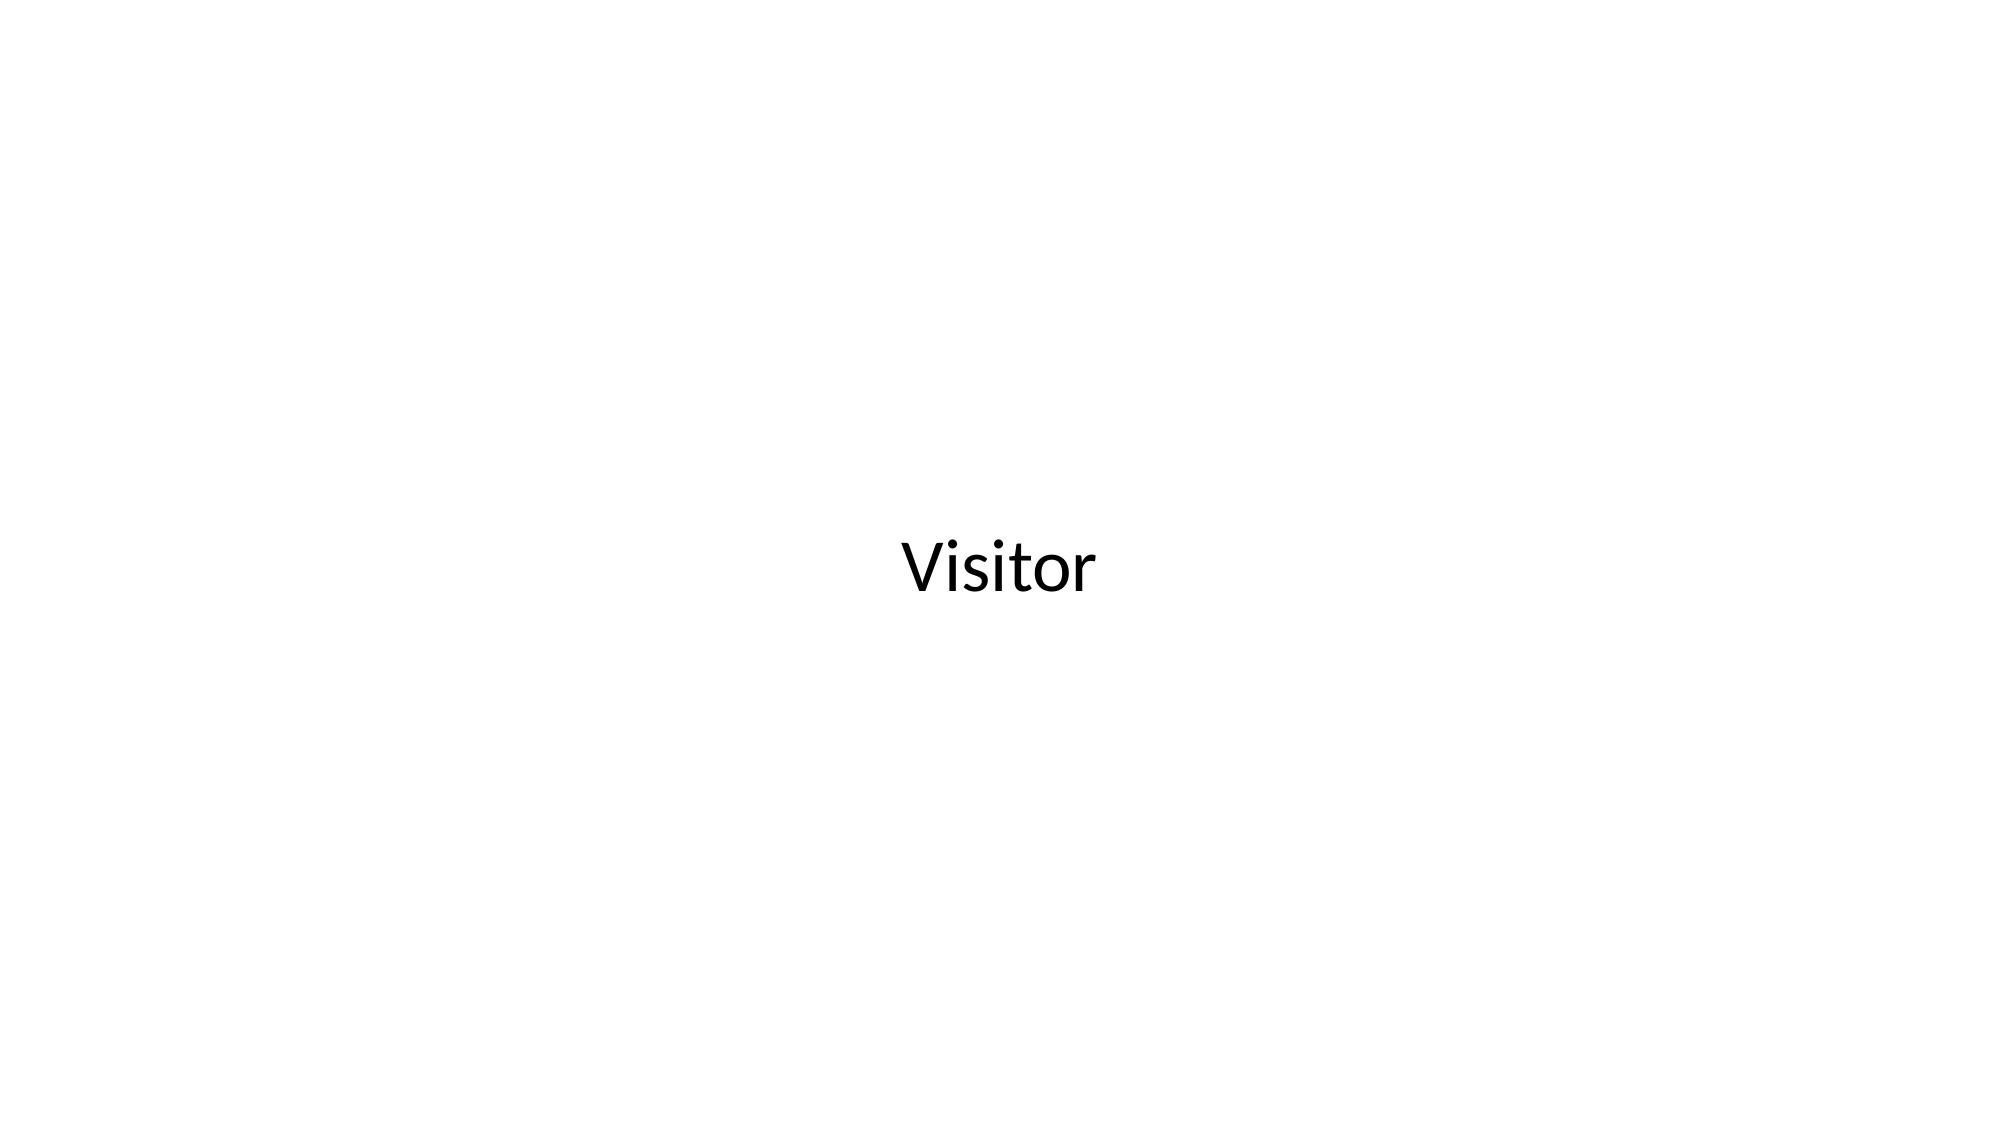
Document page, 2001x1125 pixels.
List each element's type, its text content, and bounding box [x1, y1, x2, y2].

text_box Visitor [0, 509, 2000, 615]
